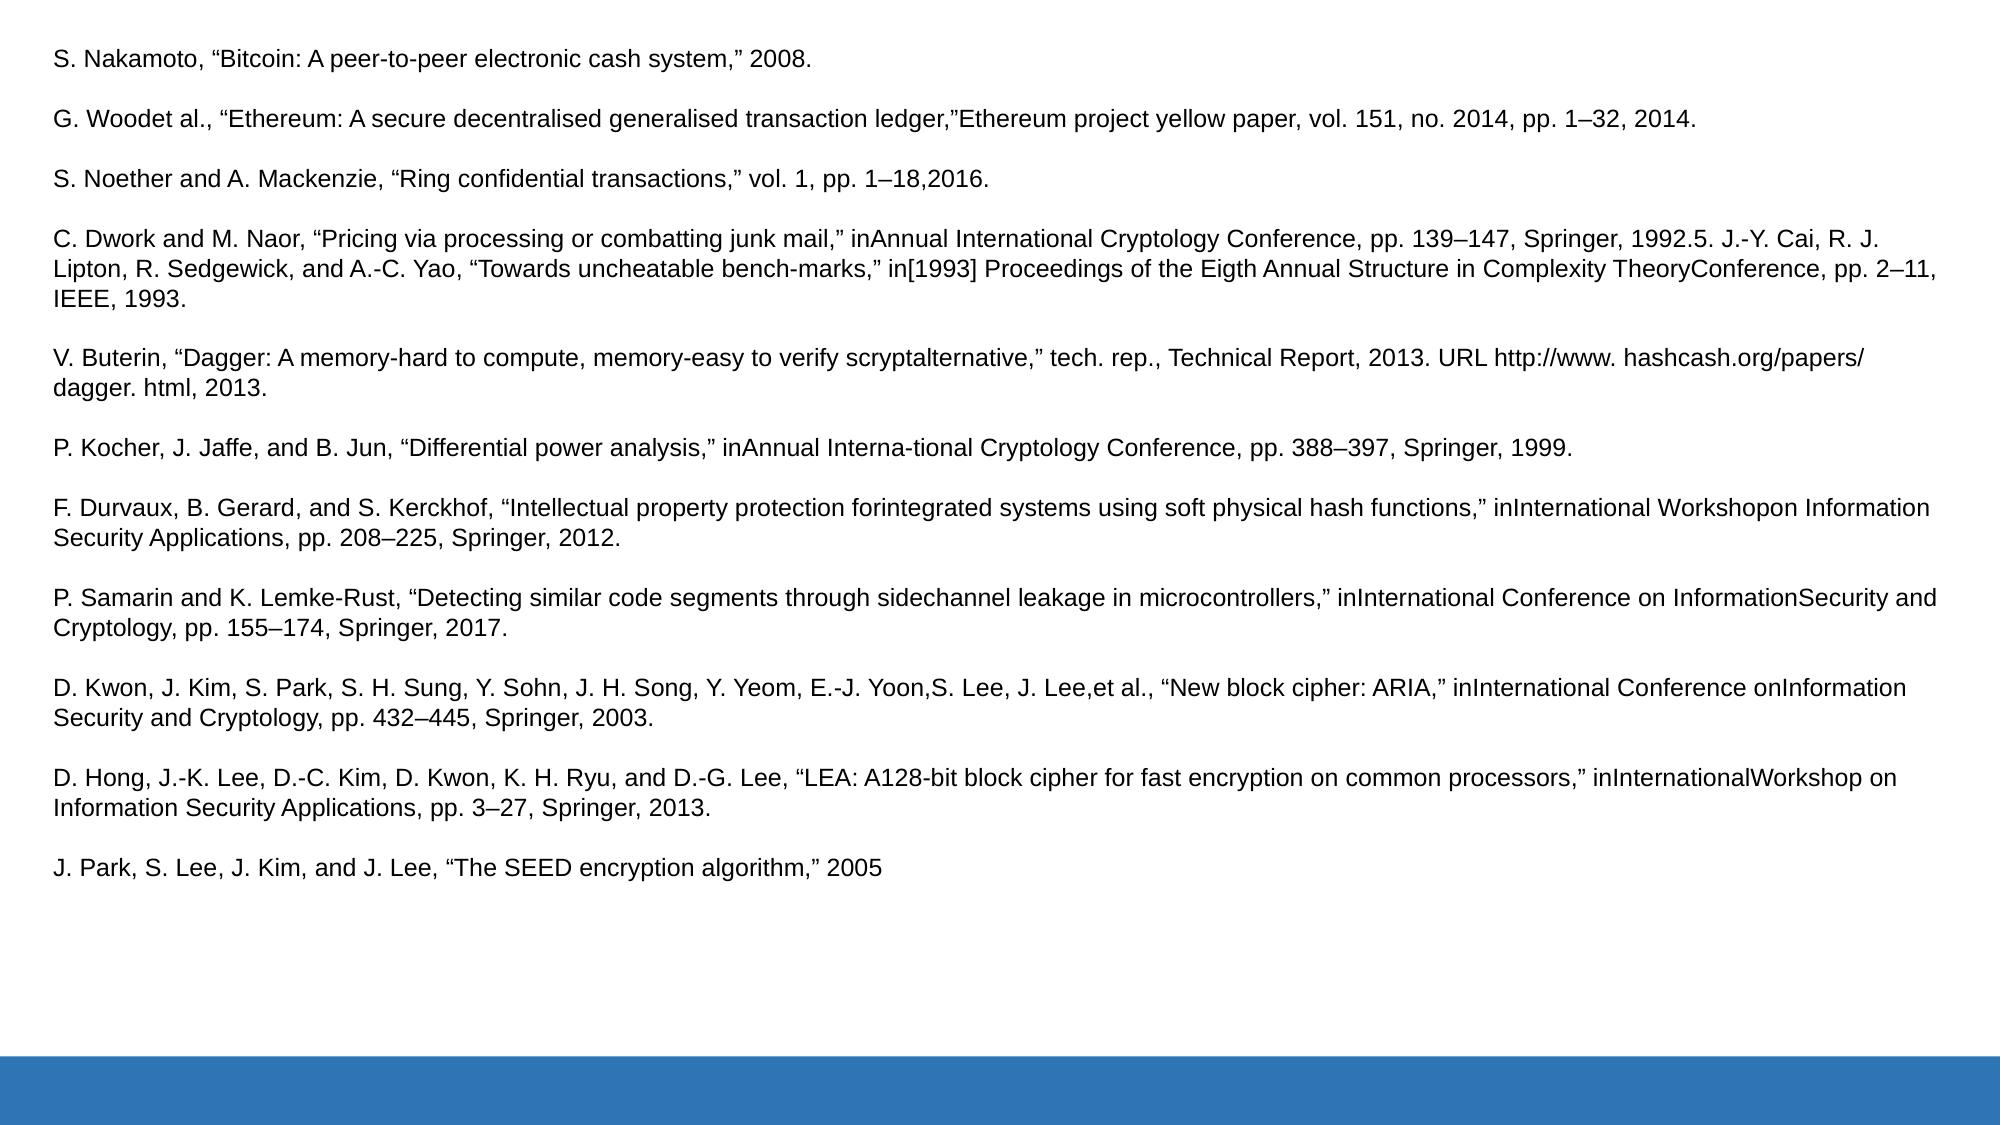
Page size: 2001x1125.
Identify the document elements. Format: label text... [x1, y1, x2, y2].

text_box S. Nakamoto, “Bitcoin: A peer-to-peer electronic cash system,” 2008. G. Woodet al., “Ethereum: A secure decentralised generalised transaction ledger,”Ethereum project yellow paper, vol. 151, no. 2014, pp. 1–32, 2014. S. Noether and A. Mackenzie, “Ring confidential transactions,” vol. 1, pp. 1–18,2016. C. Dwork and M. Naor, “Pricing via processing or combatting junk mail,” inAnnual International Cryptology Conference, pp. 139–147, Springer, 1992.5. J.-Y. Cai, R. J. Lipton, R. Sedgewick, and A.-C. Yao, “Towards uncheatable bench-marks,” in[1993] Proceedings of the Eigth Annual Structure in Complexity TheoryConference, pp. 2–11, IEEE, 1993. V. Buterin, “Dagger: A memory-hard to compute, memory-easy to verify scryptalternative,” tech. rep., Technical Report, 2013. URL http://www. hashcash.org/papers/dagger. html, 2013. P. Kocher, J. Jaffe, and B. Jun, “Differential power analysis,” inAnnual Interna-tional Cryptology Conference, pp. 388–397, Springer, 1999. F. Durvaux, B. Gerard, and S. Kerckhof, “Intellectual property protection forintegrated systems using soft physical hash functions,” inInternational Workshopon Information Security Applications, pp. 208–225, Springer, 2012. P. Samarin and K. Lemke-Rust, “Detecting similar code segments through sidechannel leakage in microcontrollers,” inInternational Conference on InformationSecurity and Cryptology, pp. 155–174, Springer, 2017. D. Kwon, J. Kim, S. Park, S. H. Sung, Y. Sohn, J. H. Song, Y. Yeom, E.-J. Yoon,S. Lee, J. Lee,et al., “New block cipher: ARIA,” inInternational Conference onInformation Security and Cryptology, pp. 432–445, Springer, 2003. D. Hong, J.-K. Lee, D.-C. Kim, D. Kwon, K. H. Ryu, and D.-G. Lee, “LEA: A128-bit block cipher for fast encryption on common processors,” inInternationalWorkshop on Information Security Applications, pp. 3–27, Springer, 2013. J. Park, S. Lee, J. Kim, and J. Lee, “The SEED encryption algorithm,” 2005 [38, 35, 1962, 919]
